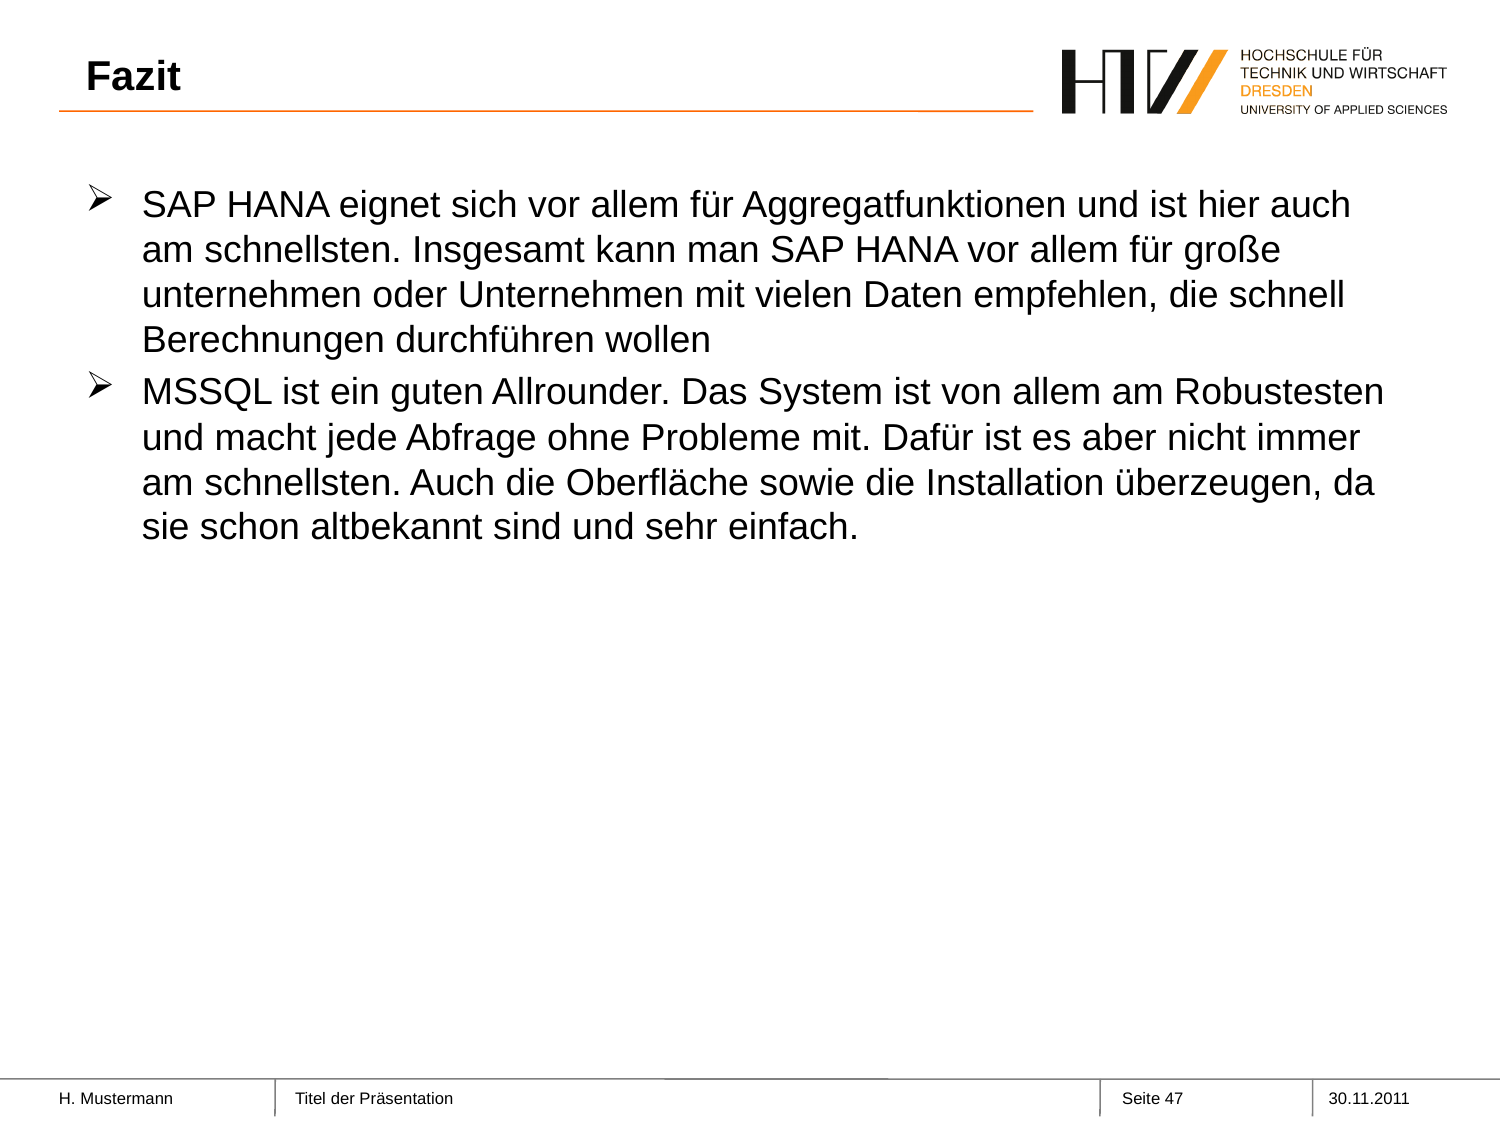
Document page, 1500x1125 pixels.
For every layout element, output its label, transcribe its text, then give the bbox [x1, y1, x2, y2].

list SAP HANA eignet sich vor allem für Aggregatfunktionen und ist hier auch am schnellsten. Insgesamt kann man SAP HANA vor allem für große unternehmen oder Unternehmen mit vielen Daten empfehlen, die schnell Berechnungen durchführen wollen MSSQL ist ein guten Allrounder. Das System ist von allem am Robustesten und macht jede Abfrage ohne Probleme mit. Dafür ist es aber nicht immer am schnellsten. Auch die Oberfläche sowie die Installation überzeugen, da sie schon altbekannt sind und sehr einfach. [70, 172, 1424, 1035]
title Fazit [70, 29, 1040, 117]
picture [1062, 47, 1447, 114]
